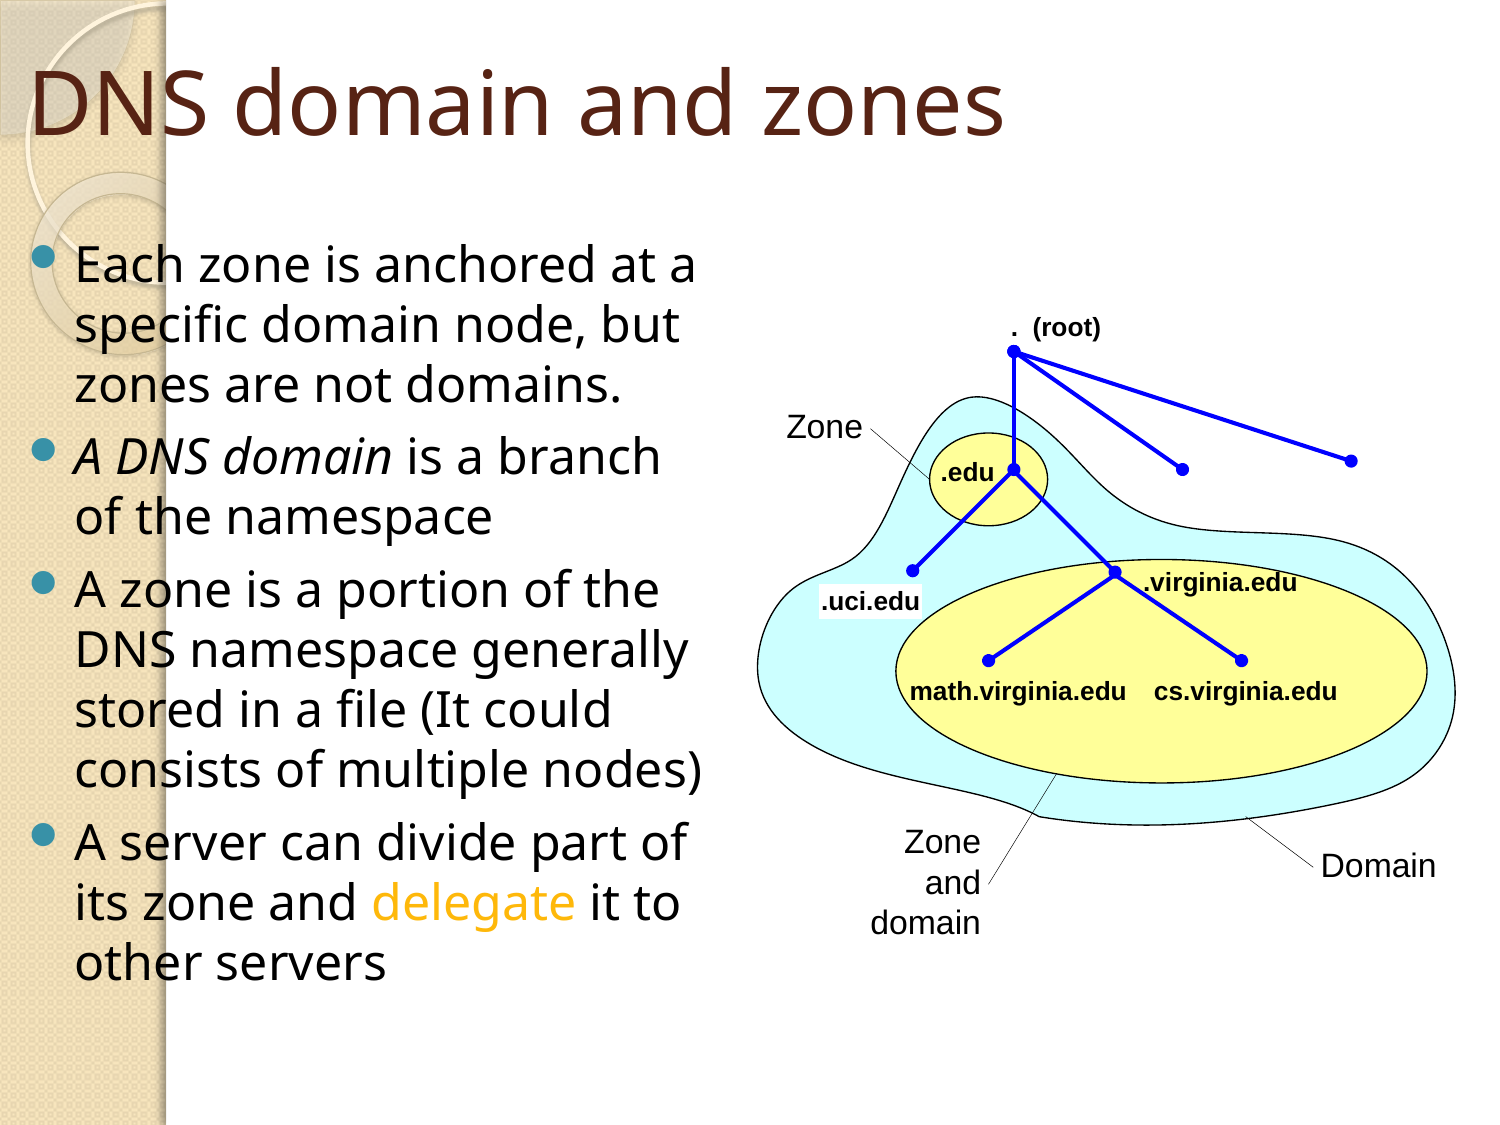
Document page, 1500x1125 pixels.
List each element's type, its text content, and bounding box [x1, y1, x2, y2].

title DNS domain and zones [12, 24, 1488, 175]
list Each zone is anchored at a specific domain node, but zones are not domains. A DNS domain is a branch of the namespace A zone is a portion of the DNS namespace generally stored in a file (It could consists of multiple nodes) A server can divide part of its zone and delegate it to other servers [0, 224, 738, 1025]
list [716, 212, 1476, 988]
